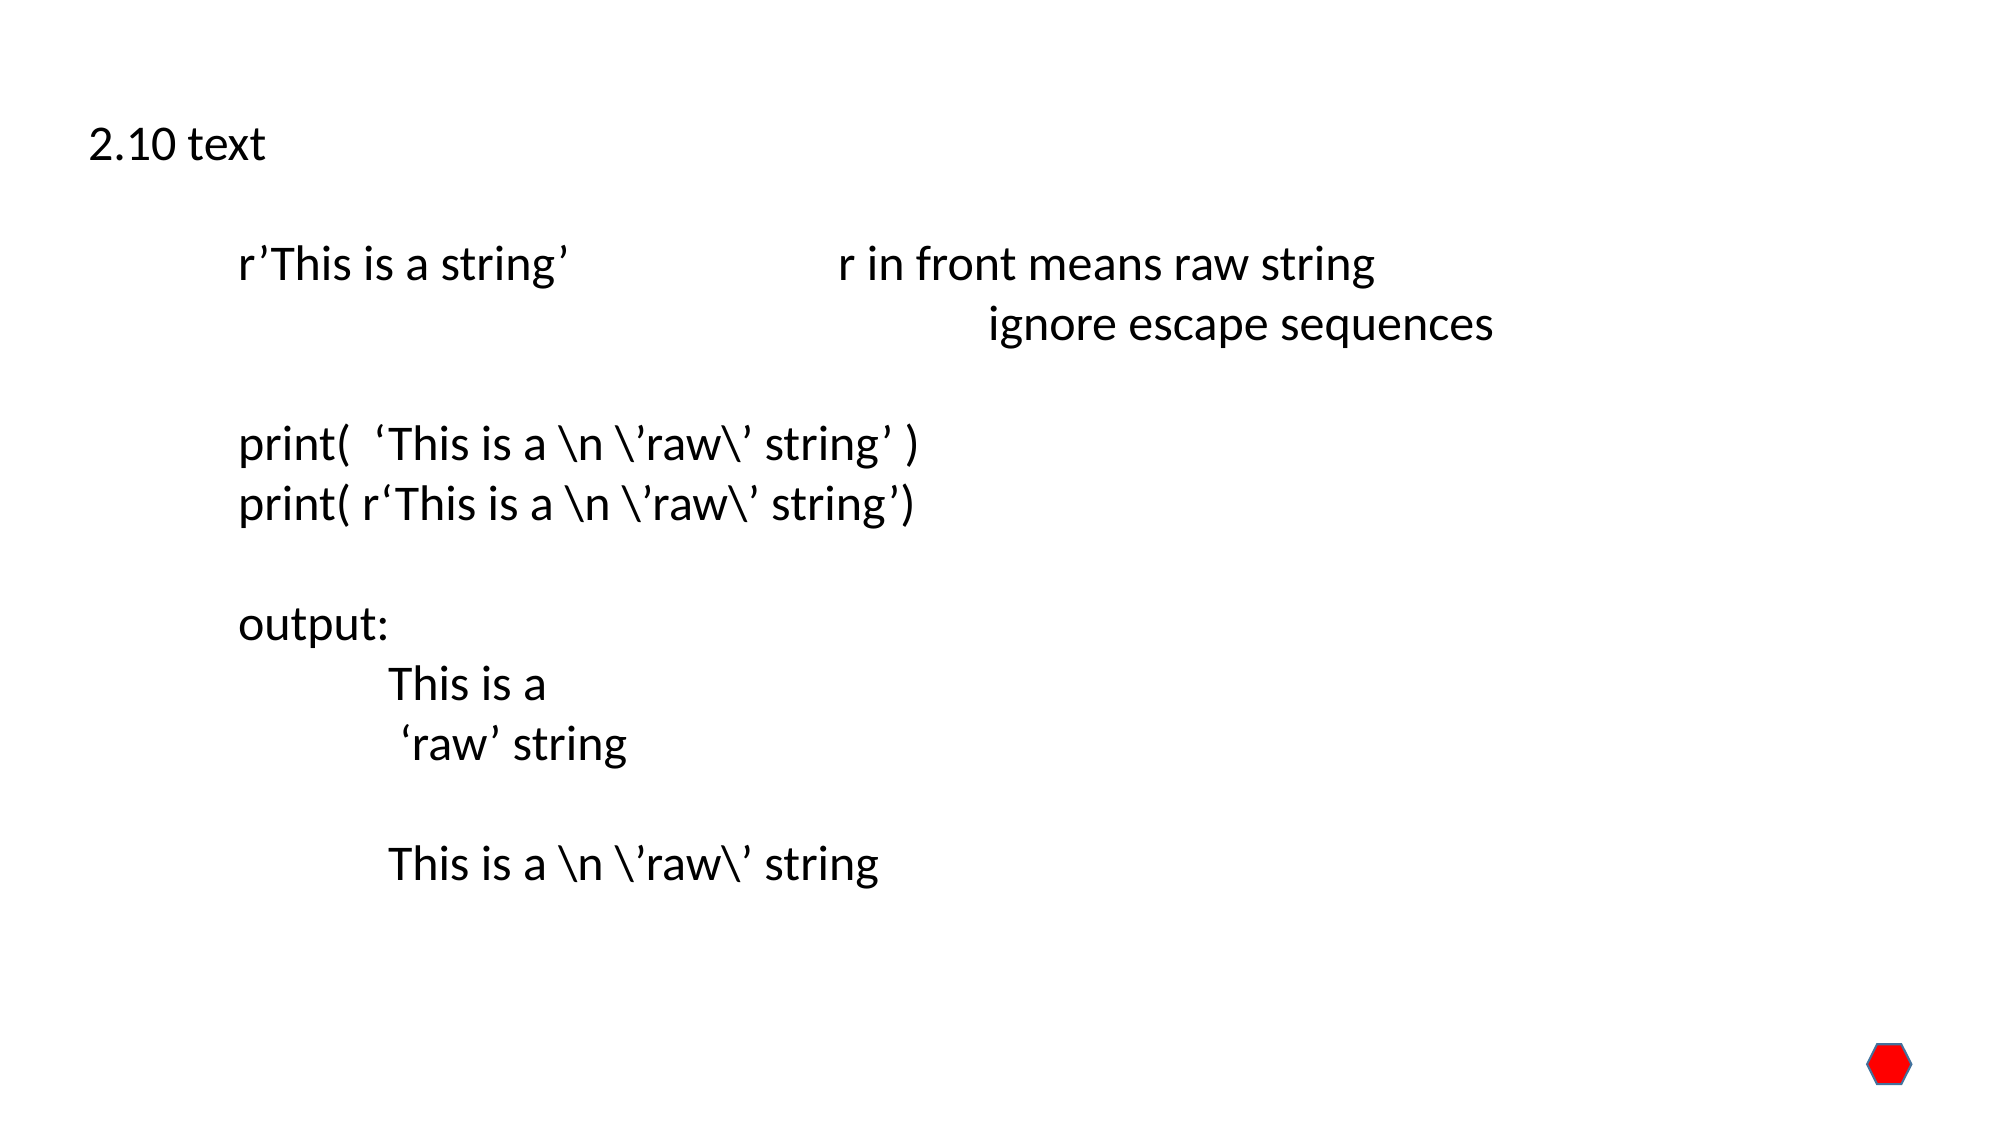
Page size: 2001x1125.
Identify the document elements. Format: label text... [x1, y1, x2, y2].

text_box [1865, 1043, 1913, 1086]
text_box 2.10 text r’This is a string’ r in front means raw string ignore escape sequences print( ‘This is a \n \’raw\’ string’ ) print( r‘This is a \n \’raw\’ string’) output: This is a ‘raw’ string This is a \n \’raw\’ string [73, 103, 2000, 898]
